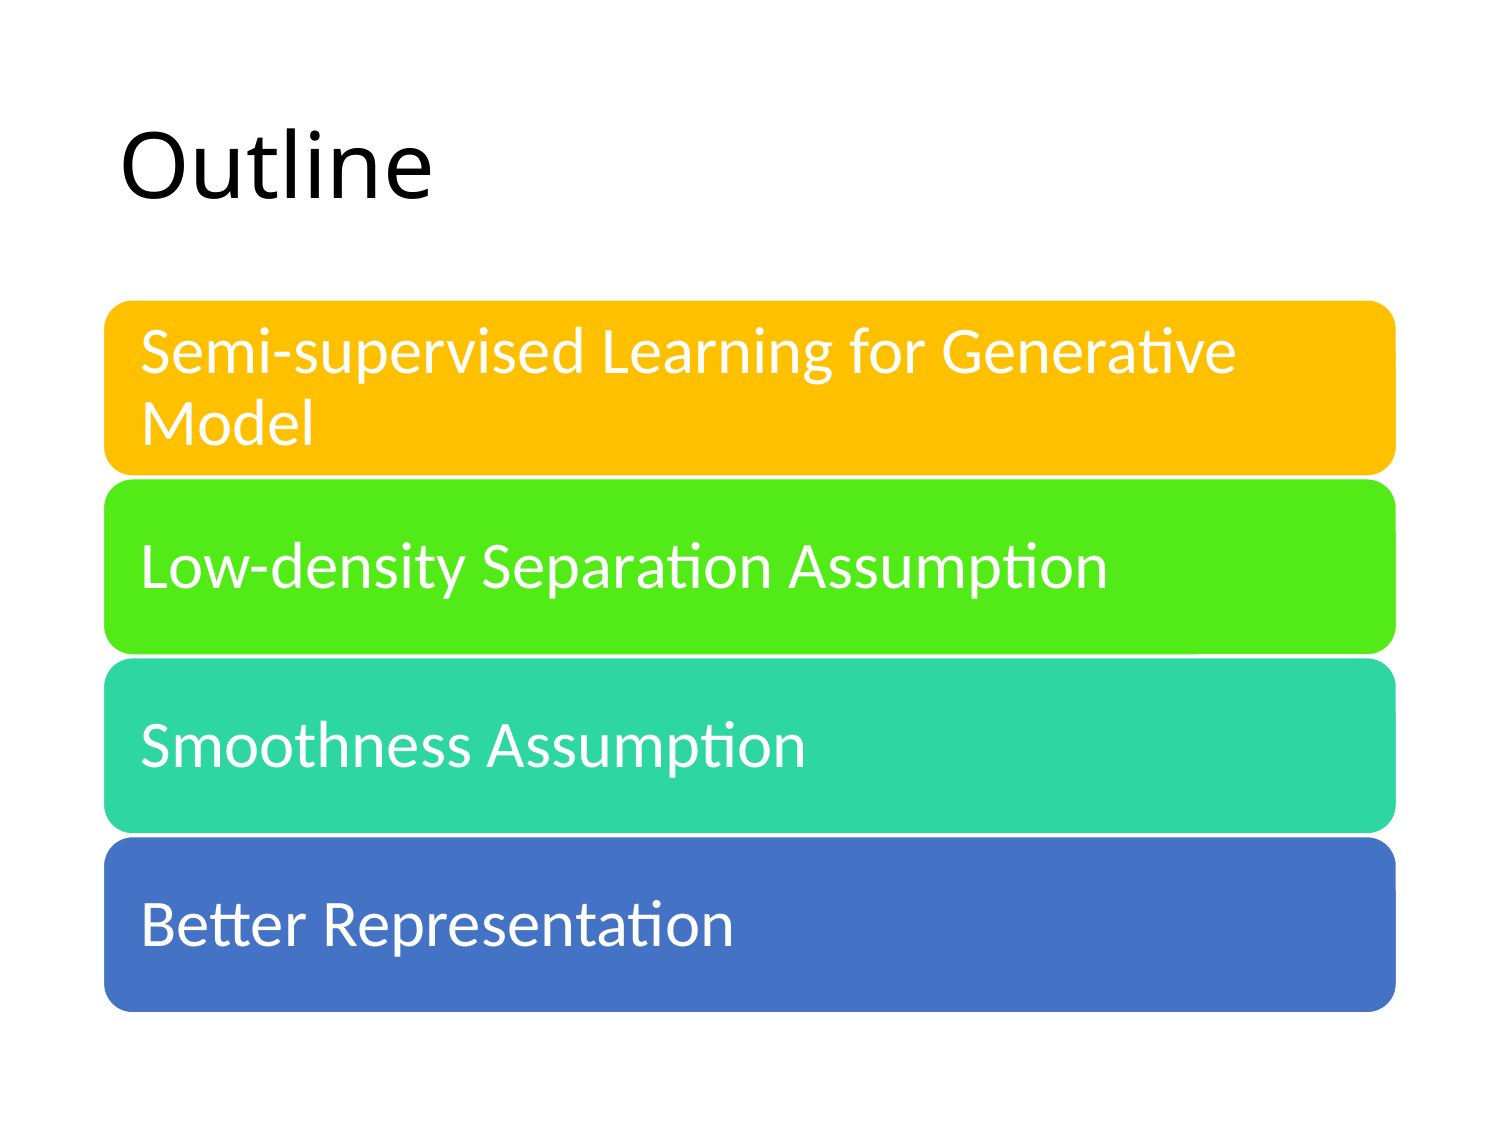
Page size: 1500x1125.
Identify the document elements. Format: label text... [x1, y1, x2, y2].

title Outline [103, 59, 1397, 278]
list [103, 299, 1397, 1014]
